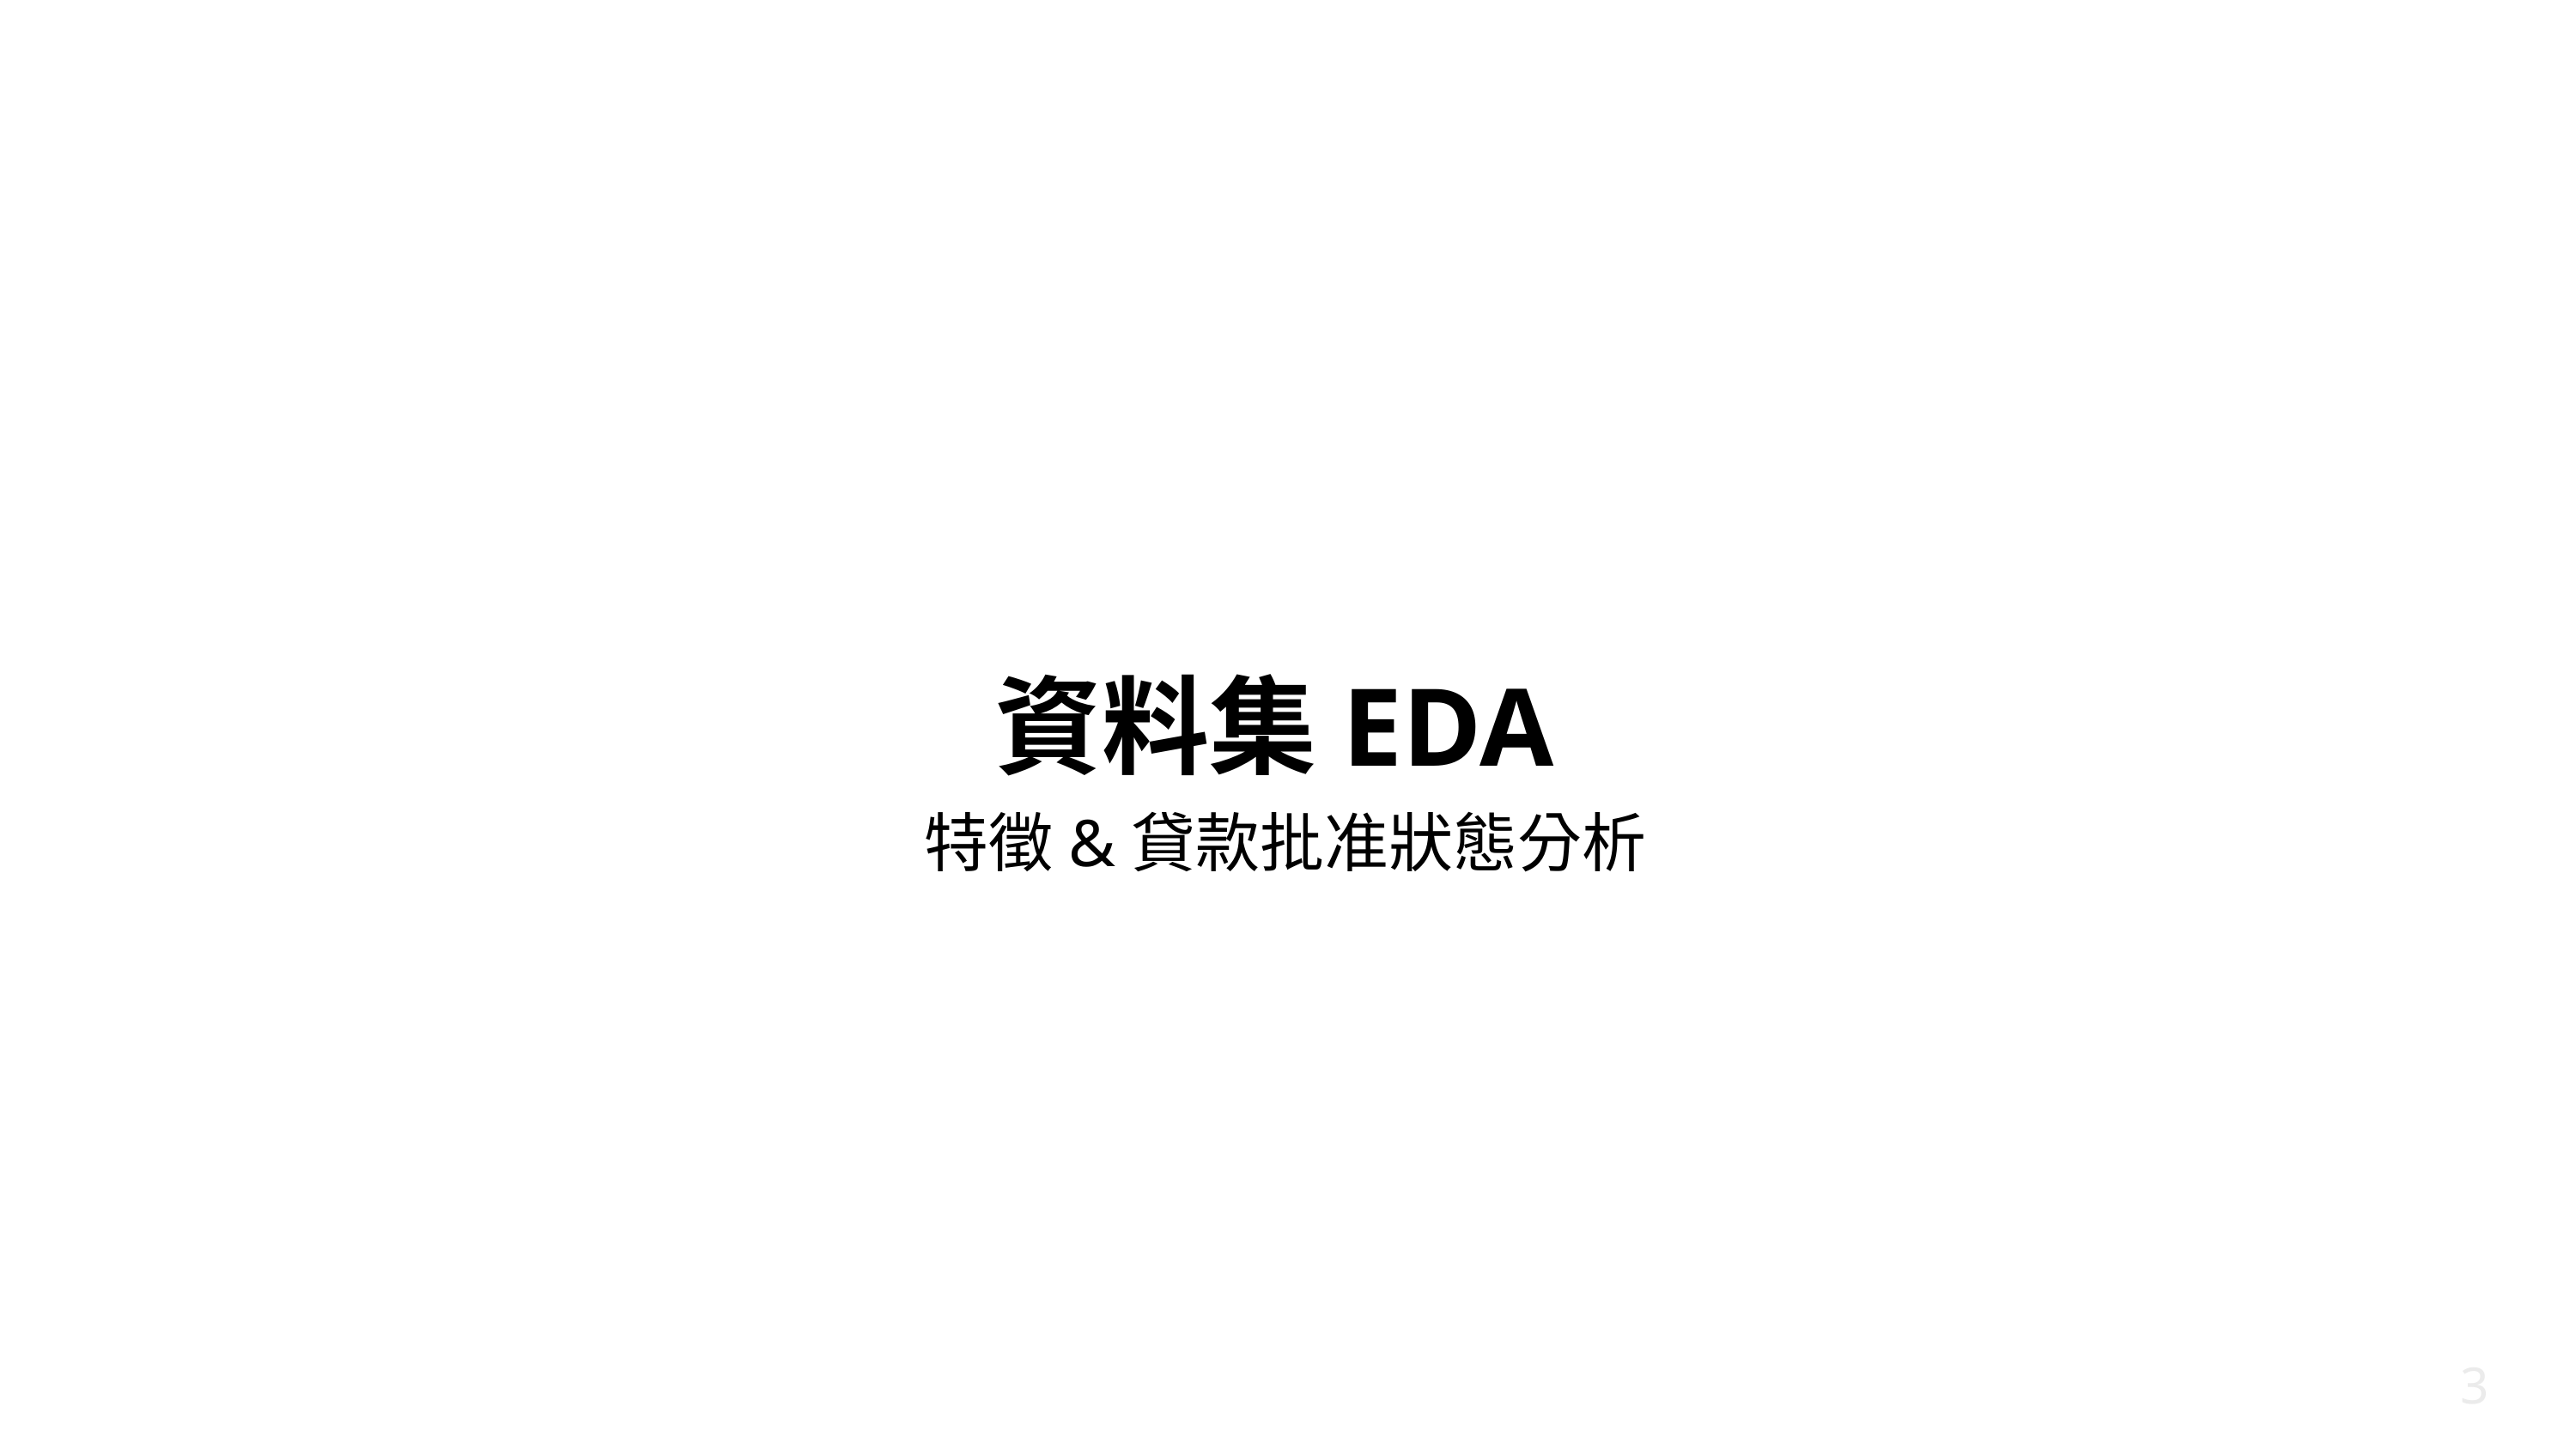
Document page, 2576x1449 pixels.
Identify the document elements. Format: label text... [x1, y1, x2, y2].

text_box 特徵&貸款批准狀態分析 [911, 795, 1665, 886]
text_box 資料集EDA [981, 652, 1595, 795]
text_box 3 [2460, 1343, 2469, 1415]
